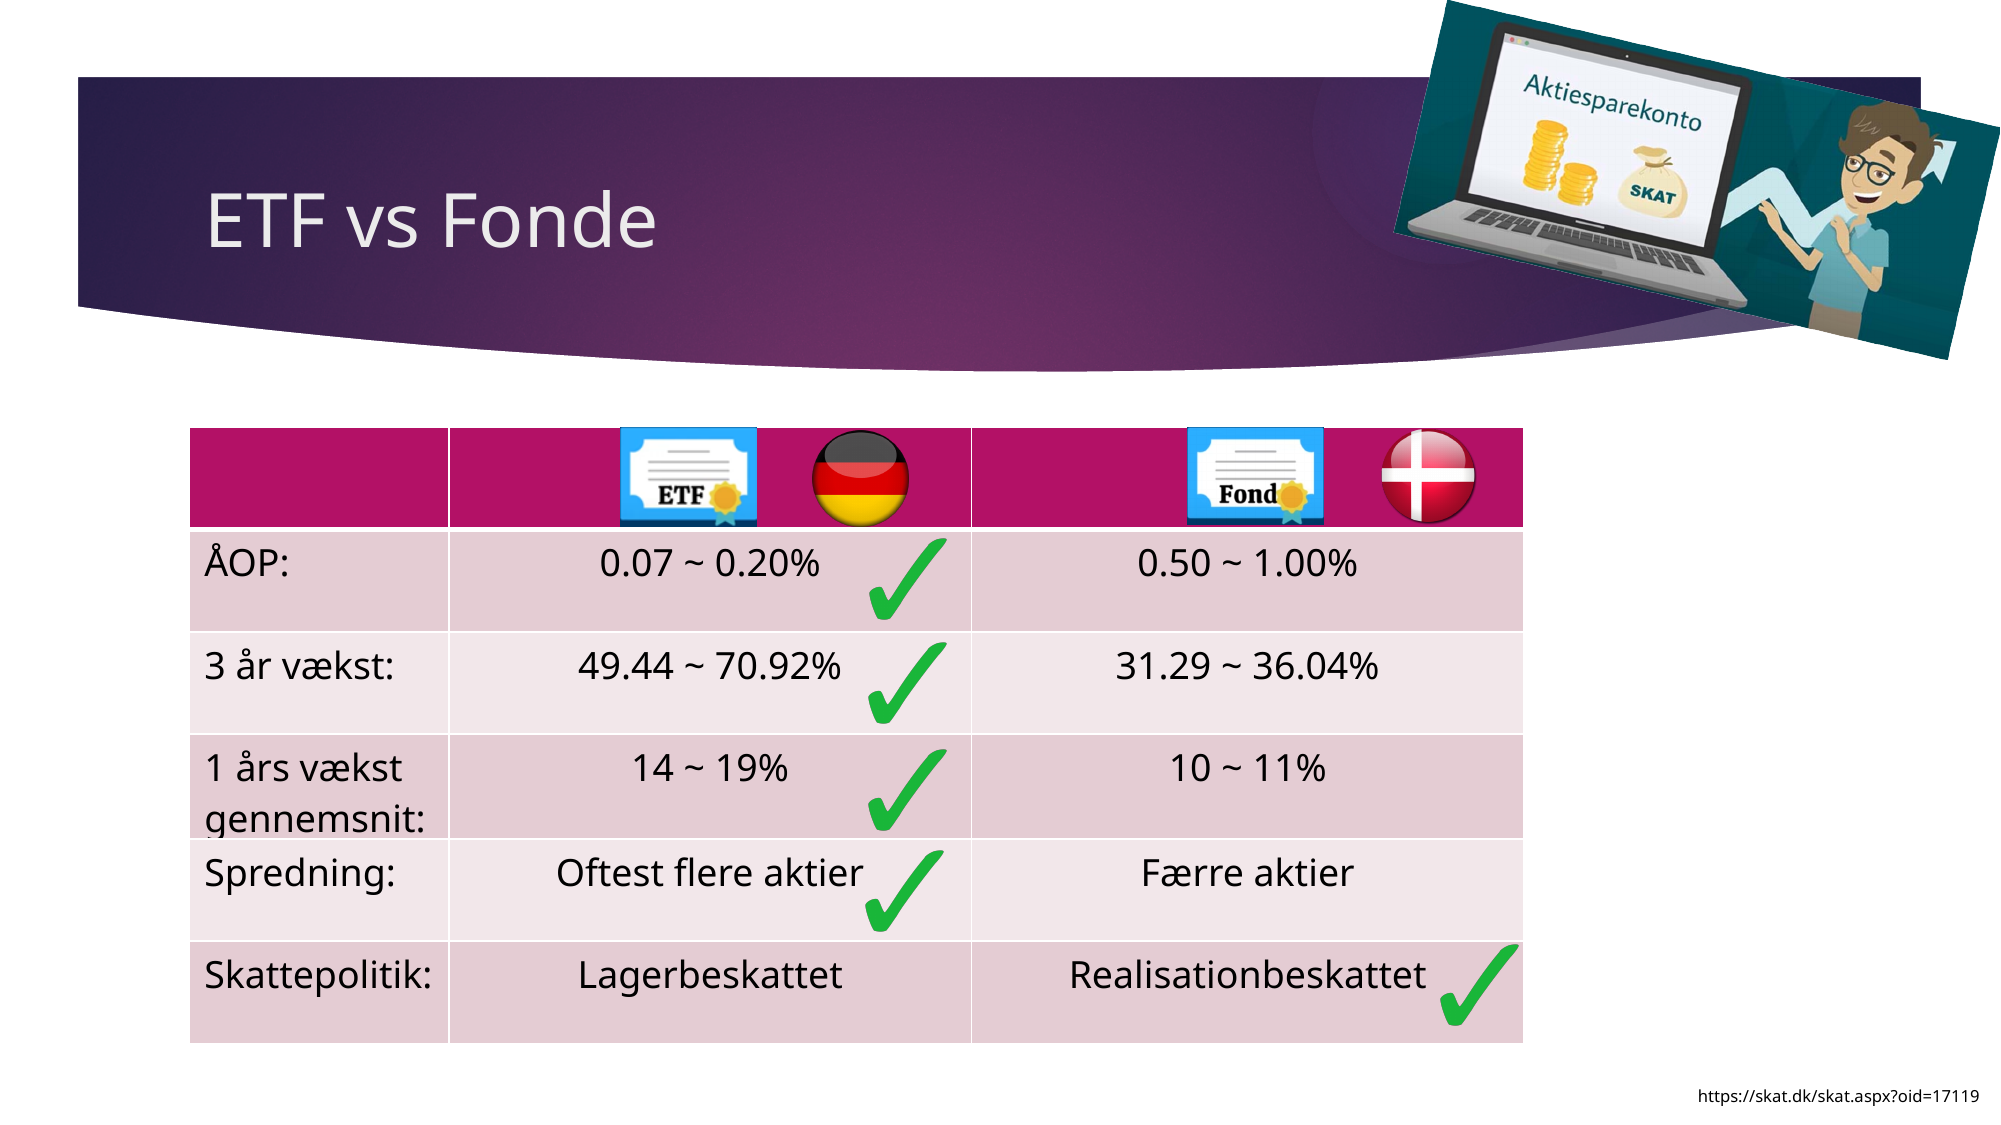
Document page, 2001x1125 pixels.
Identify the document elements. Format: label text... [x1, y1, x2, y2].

table_cell Spredning: [190, 840, 448, 940]
text_box https://skat.dk/skat.aspx?oid=17119 [1683, 1078, 1996, 1114]
picture [812, 430, 909, 527]
table_cell Oftest flere aktier [450, 840, 971, 940]
title ETF vs Fonde [189, 159, 1407, 276]
table_header [190, 428, 448, 527]
table_header [904, 428, 971, 527]
table_cell 31.29 ~ 36.04% [972, 633, 1523, 733]
table_cell 3 år vækst: [190, 633, 448, 733]
table_cell Realisationbeskattet [972, 942, 1523, 1043]
picture [1187, 426, 1324, 526]
picture [1394, 0, 2000, 360]
table_cell 0.07 ~ 0.20% [450, 532, 971, 631]
picture [868, 748, 947, 831]
table_header [1326, 428, 1371, 527]
table_header [450, 428, 617, 527]
table_cell 14 ~ 19% [450, 735, 971, 838]
picture [1440, 944, 1519, 1027]
table_cell 0.50 ~ 1.00% [972, 532, 1523, 631]
picture [1375, 423, 1480, 527]
picture [868, 537, 948, 620]
table_cell Lagerbeskattet [450, 942, 971, 1043]
table_header [972, 428, 1184, 527]
picture [865, 850, 944, 932]
table_header [759, 428, 815, 527]
table_cell 10 ~ 11% [972, 735, 1523, 838]
table_cell Skattepolitik: [190, 942, 448, 1043]
picture [868, 641, 947, 724]
table_cell Færre aktier [972, 840, 1523, 940]
table_cell 49.44 ~ 70.92% [450, 633, 971, 733]
table_cell 1 års vækst gennemsnit: [190, 735, 448, 838]
table_header [1484, 428, 1523, 527]
picture [620, 426, 757, 527]
table_cell ÅOP: [190, 532, 448, 631]
